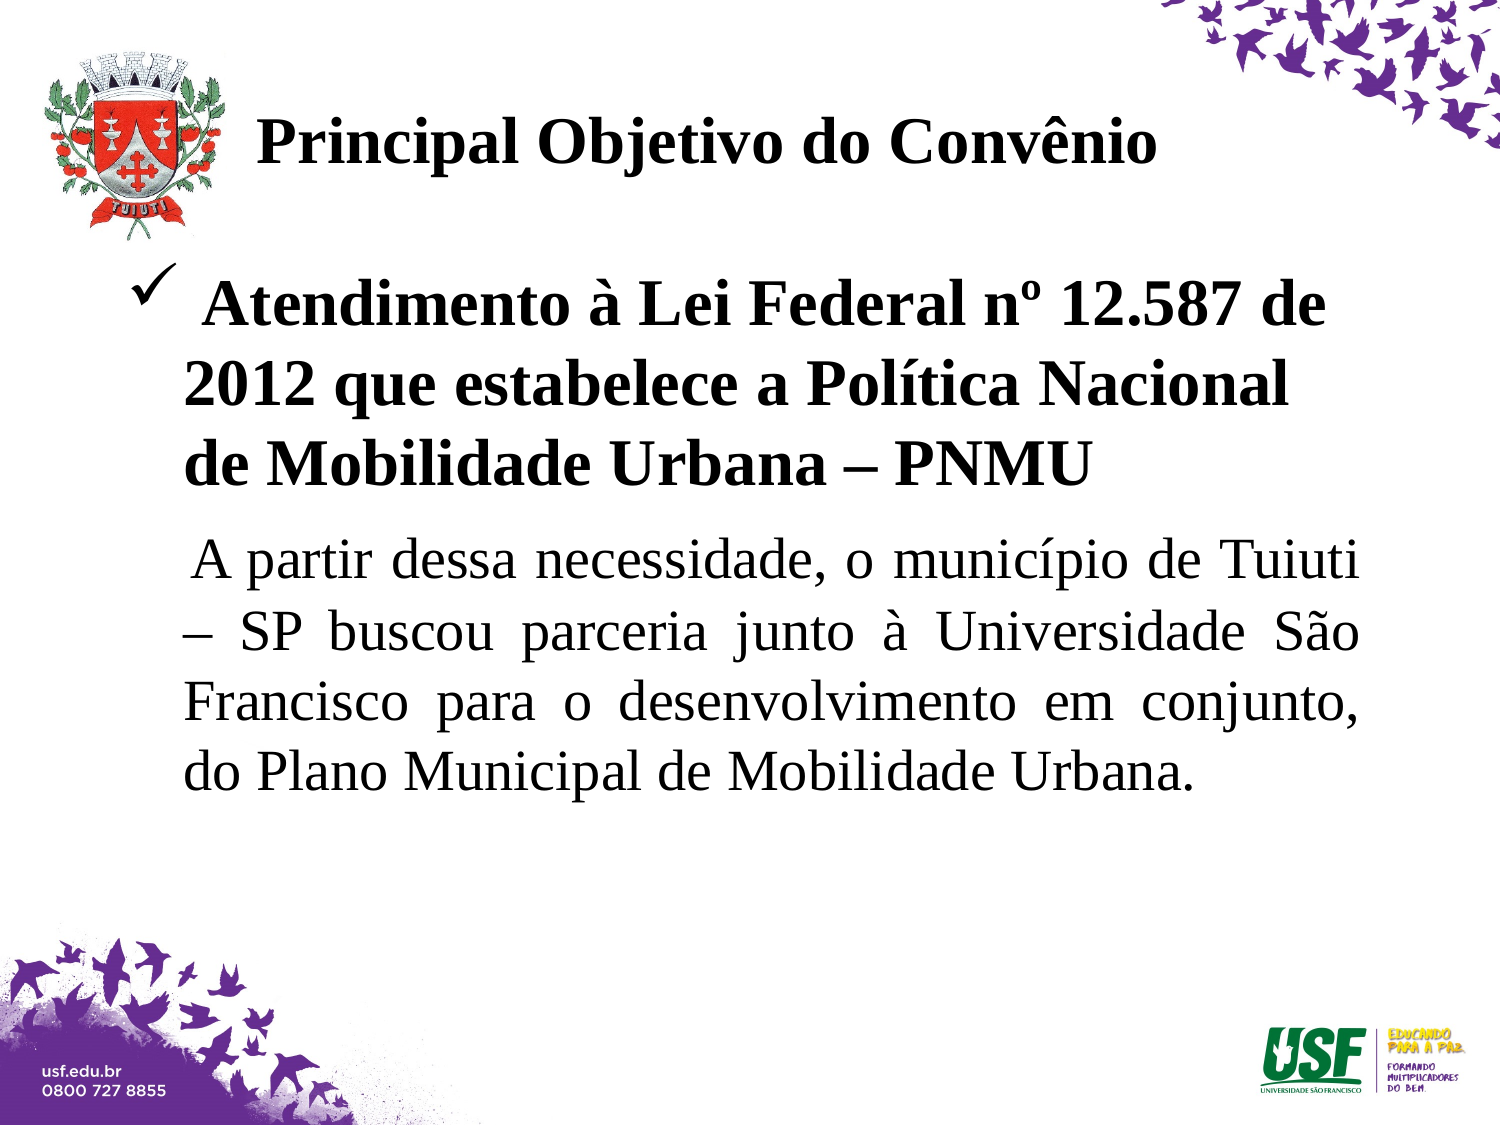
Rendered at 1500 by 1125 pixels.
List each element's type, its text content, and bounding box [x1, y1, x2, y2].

text_box Atendimento à Lei Federal nº 12.587 de 2012 que estabelece a Política Nacional de Mobilidade Urbana – PNMU A partir dessa necessidade, o município de Tuiuti – SP buscou parceria junto à Universidade São Francisco para o desenvolvimento em conjunto, do Plano Municipal de Mobilidade Urbana. [112, 251, 1376, 995]
picture [0, 0, 1500, 1125]
text_box Principal Objetivo do Convênio [242, 88, 1500, 277]
